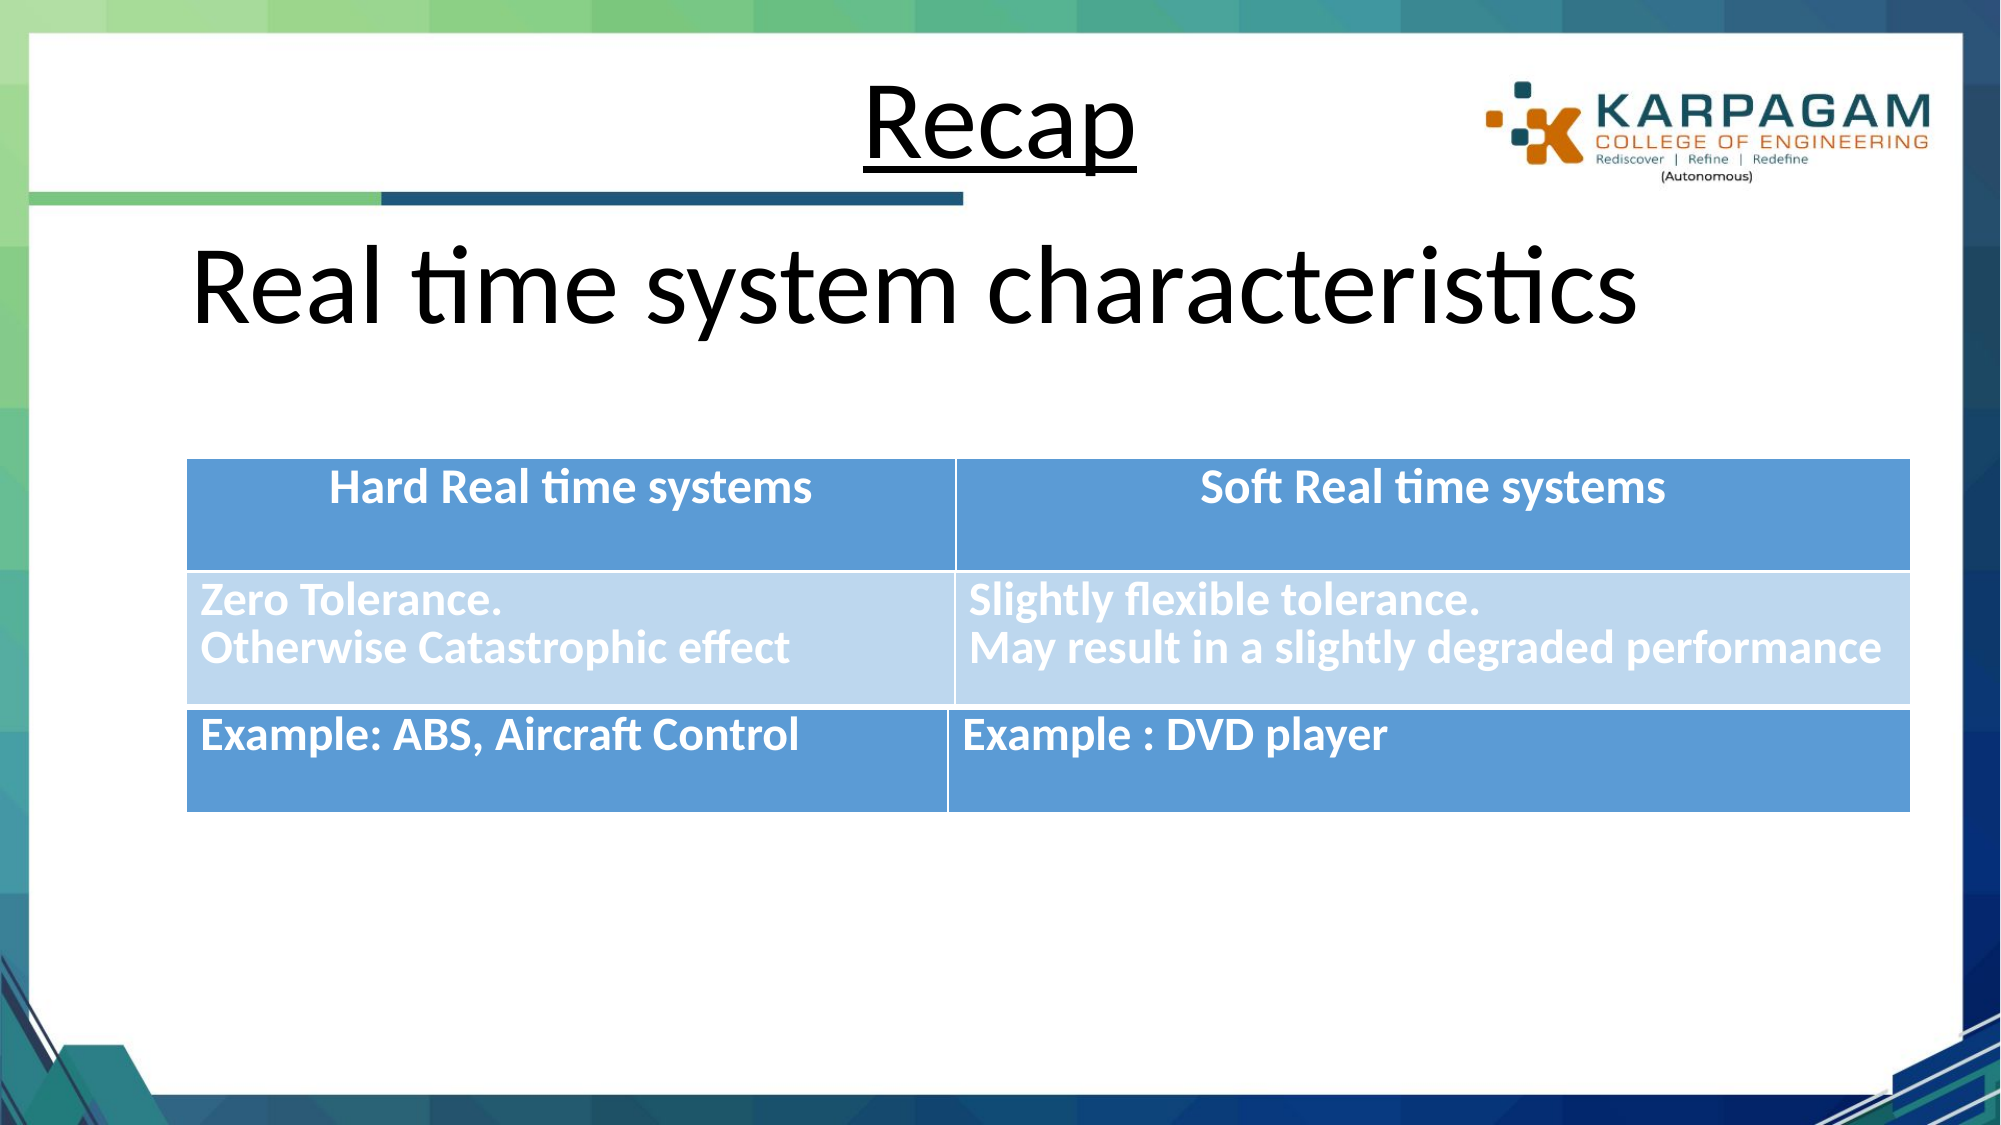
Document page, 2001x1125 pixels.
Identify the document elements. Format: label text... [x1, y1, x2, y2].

table_header Example : DVD player [949, 710, 1910, 812]
table_header Soft Real time systems [957, 459, 1910, 570]
picture [0, 0, 2001, 1125]
table_header Zero Tolerance. Otherwise Catastrophic effect [187, 573, 954, 704]
text_box Recap [847, 38, 1153, 189]
table_header Example: ABS, Aircraft Control [187, 710, 947, 812]
table_header Hard Real time systems [187, 459, 955, 570]
table_header Slightly flexible tolerance. May result in a slightly degraded performance [956, 573, 1910, 704]
text_box Real time system characteristics [175, 203, 1657, 354]
